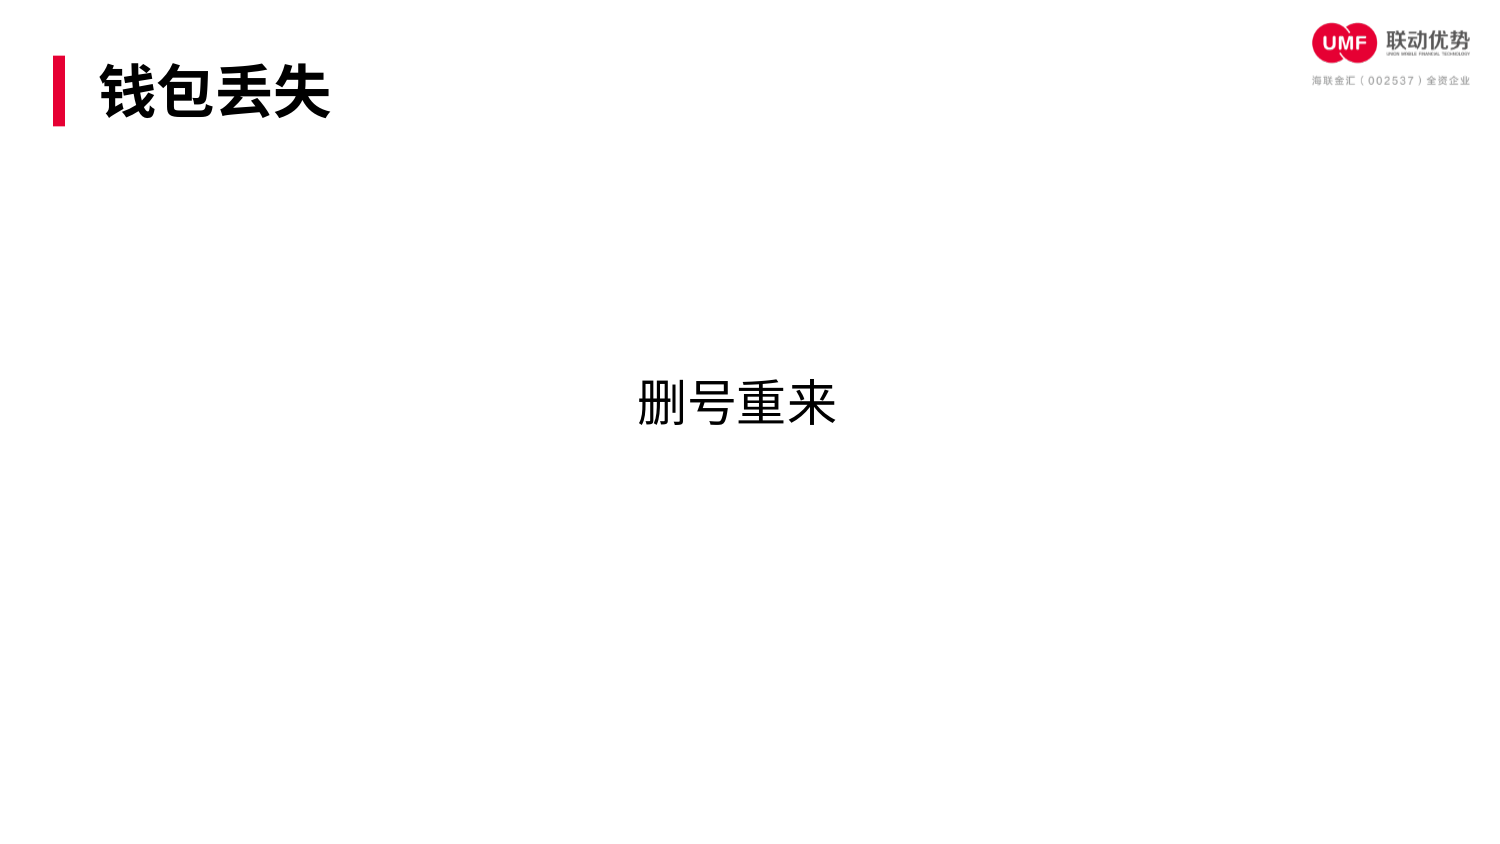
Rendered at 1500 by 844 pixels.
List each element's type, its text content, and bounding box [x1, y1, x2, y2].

text_box 钱包丢失 [91, 48, 431, 133]
text_box 删号重来 [586, 344, 880, 435]
picture [1282, 1, 1500, 107]
